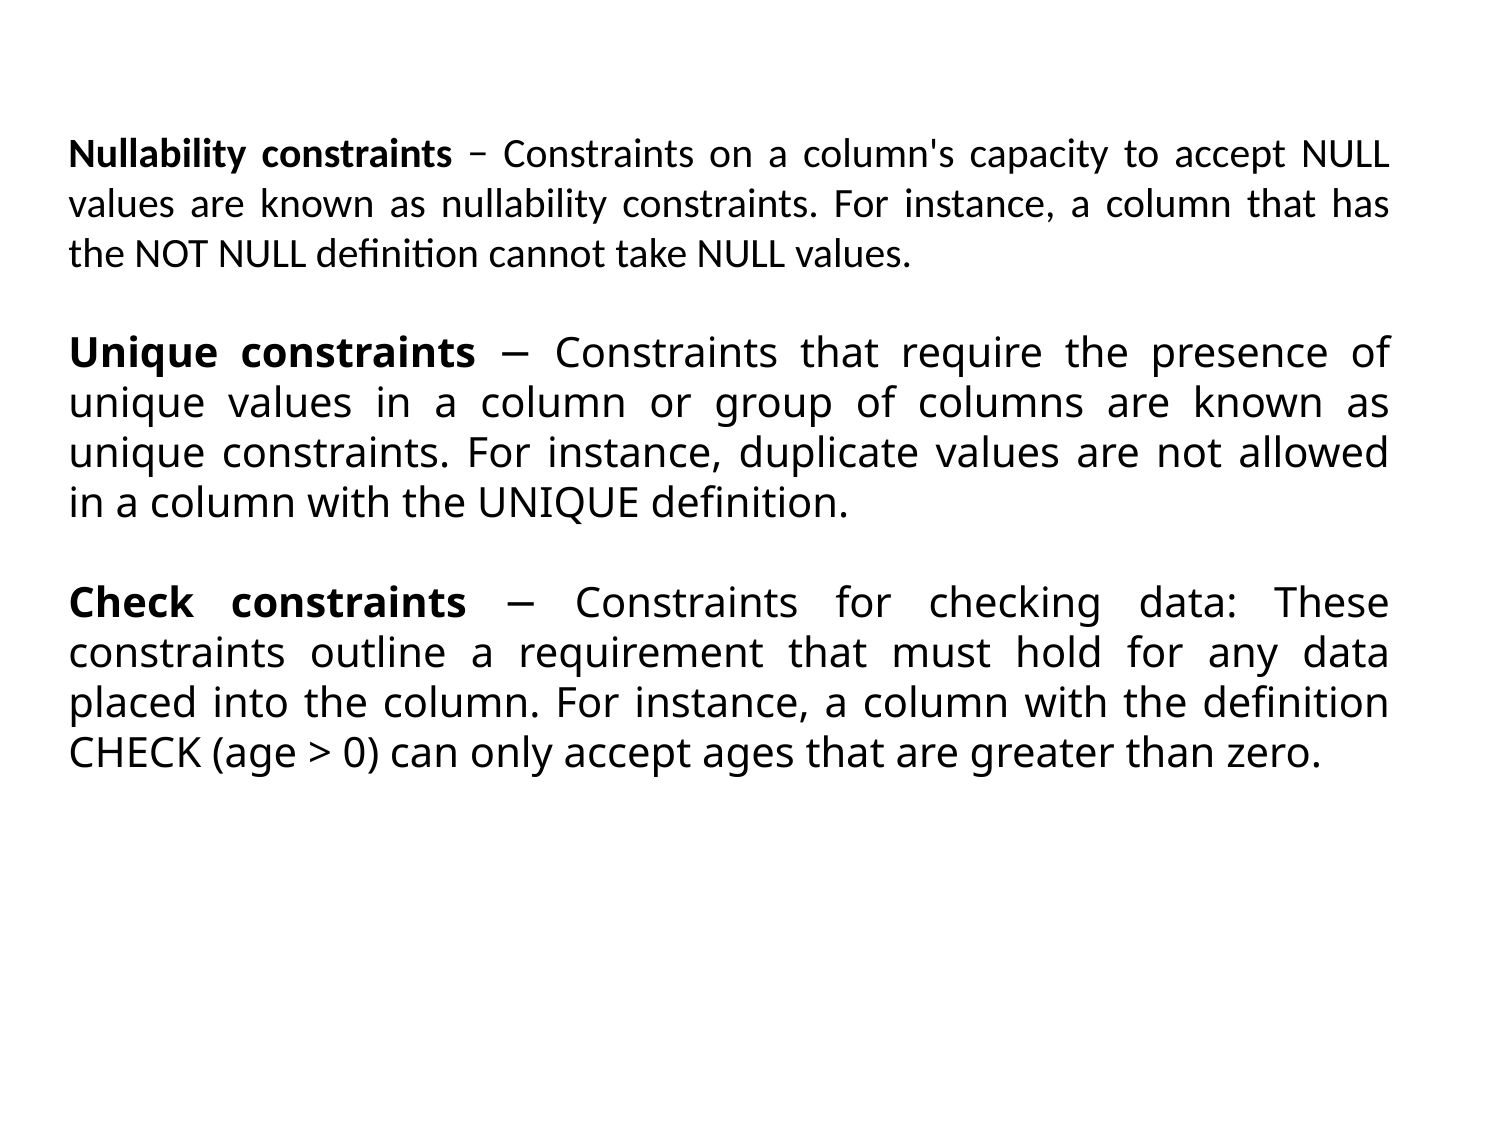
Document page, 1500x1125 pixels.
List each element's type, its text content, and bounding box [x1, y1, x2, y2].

text_box Nullability constraints − Constraints on a column's capacity to accept NULL values are known as nullability constraints. For instance, a column that has the NOT NULL definition cannot take NULL values. Unique constraints − Constraints that require the presence of unique values in a column or group of columns are known as unique constraints. For instance, duplicate values are not allowed in a column with the UNIQUE definition. Check constraints − Constraints for checking data: These constraints outline a requirement that must hold for any data placed into the column. For instance, a column with the definition CHECK (age > 0) can only accept ages that are greater than zero. [53, 67, 1406, 883]
